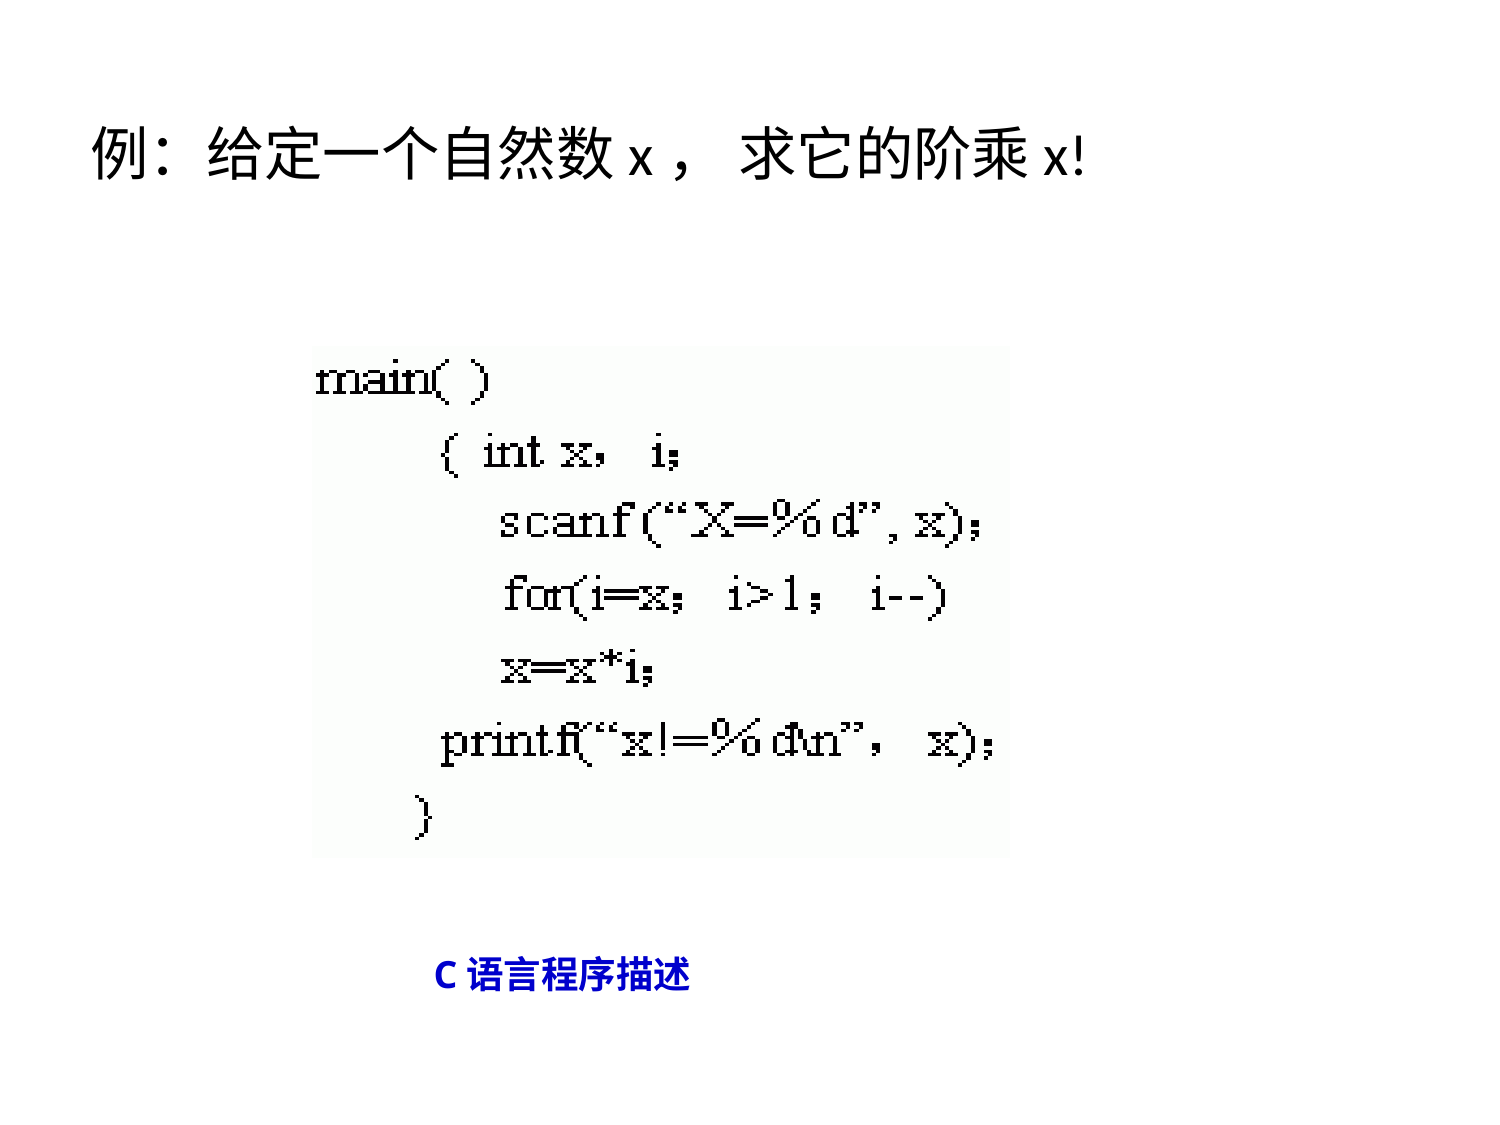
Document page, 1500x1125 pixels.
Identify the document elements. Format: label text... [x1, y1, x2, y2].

title 例：给定一个自然数x， 求它的阶乘x! [74, 44, 1426, 233]
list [312, 346, 1010, 859]
text_box C语言程序描述 [418, 943, 707, 1004]
